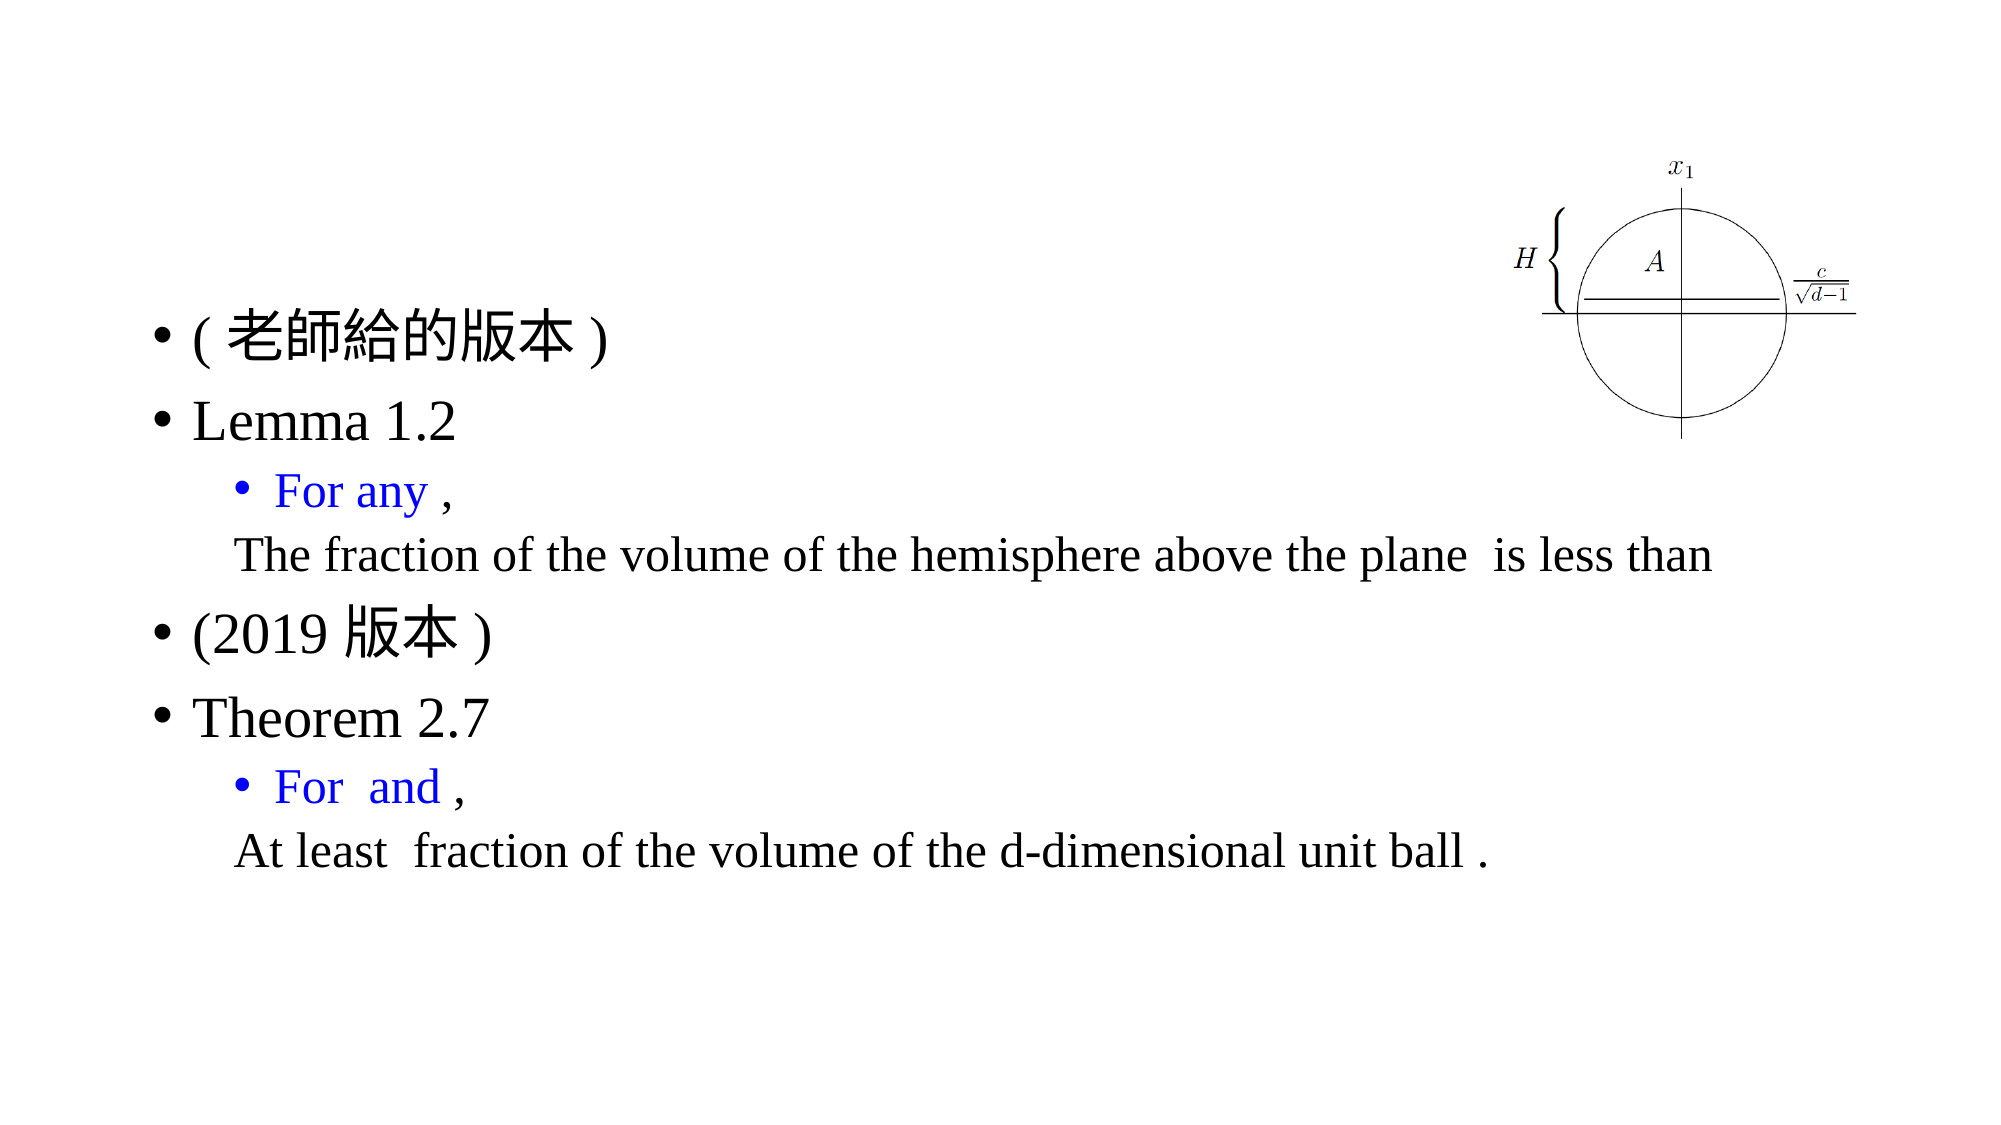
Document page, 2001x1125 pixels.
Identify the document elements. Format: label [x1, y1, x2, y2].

picture [1505, 151, 1863, 448]
